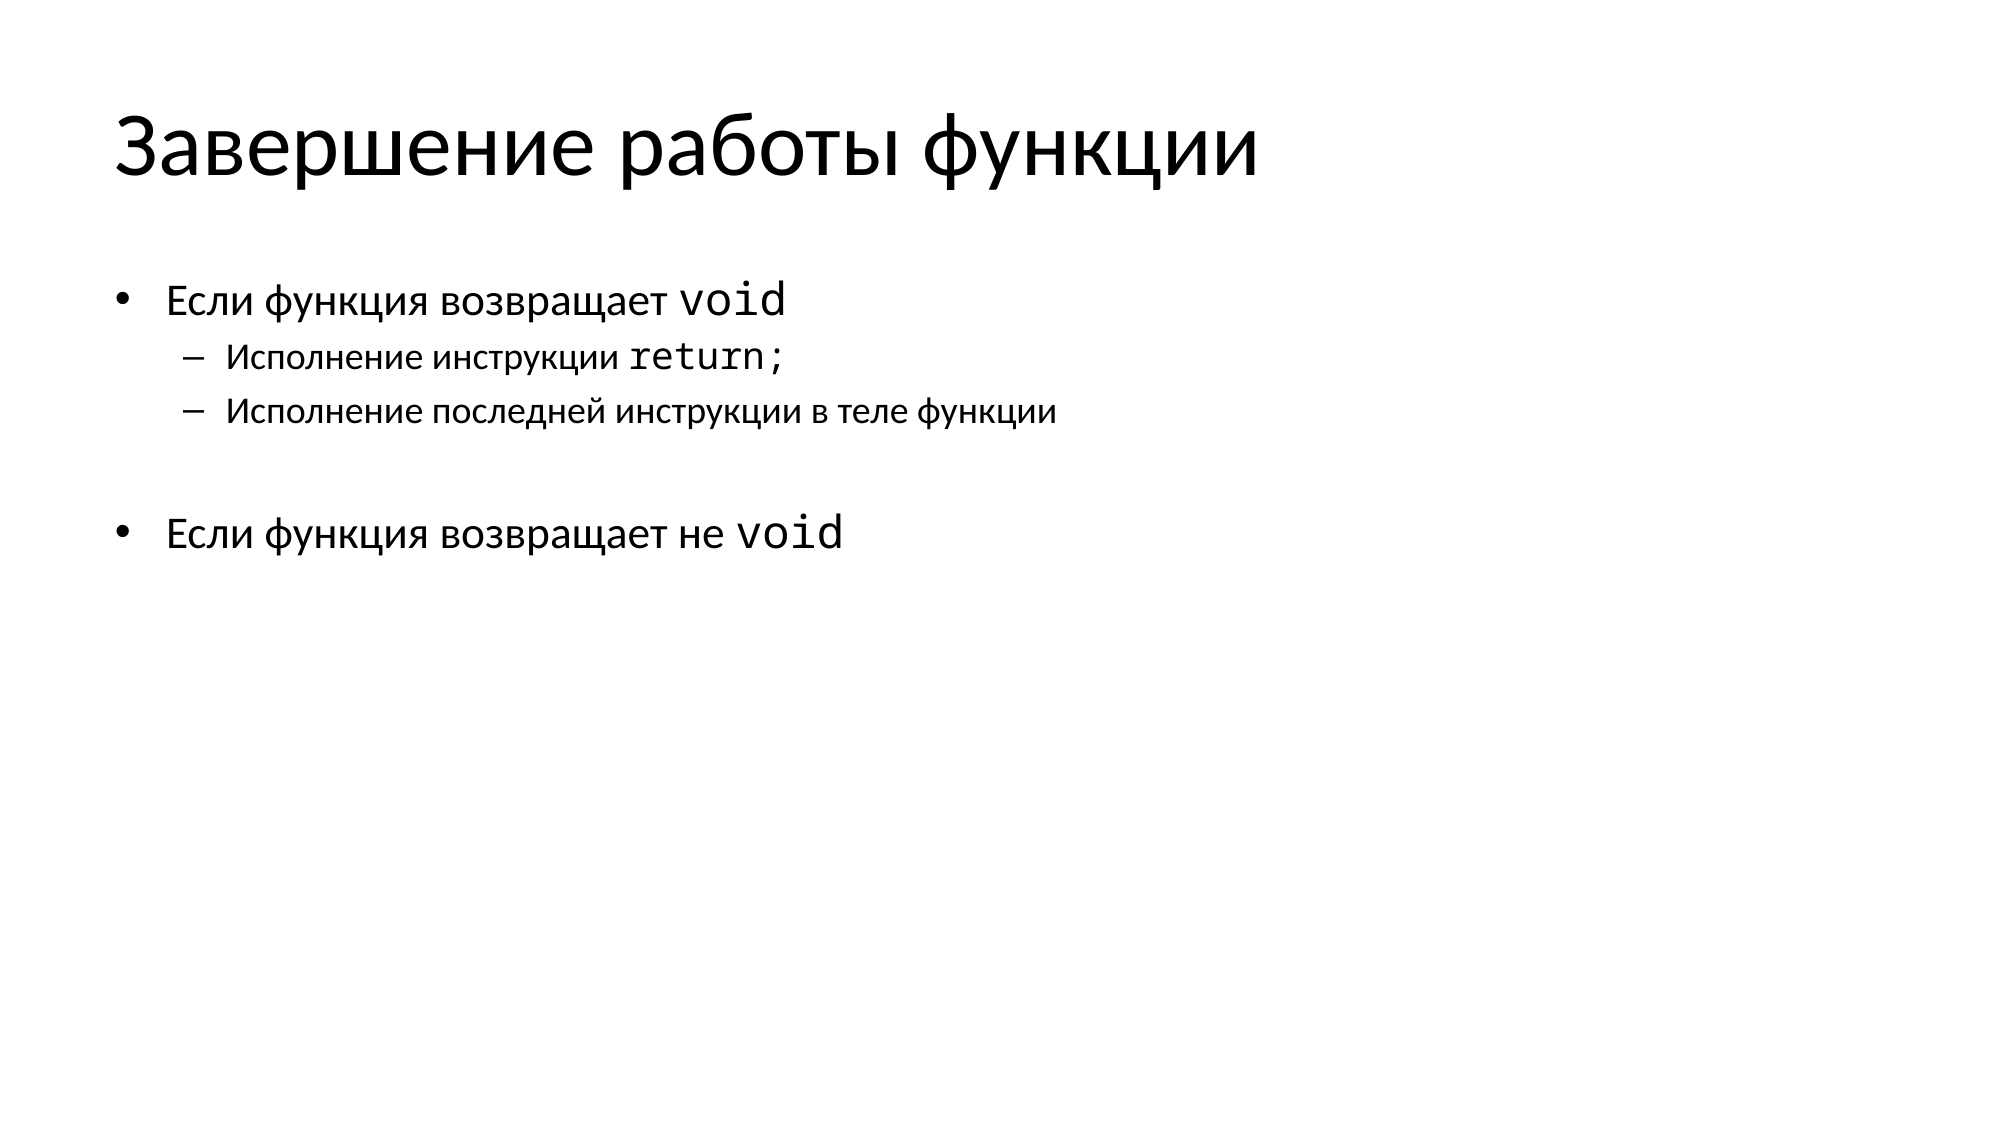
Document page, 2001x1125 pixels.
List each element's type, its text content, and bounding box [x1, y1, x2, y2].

list Если функция возвращает void Исполнение инструкции return; Исполнение последней инструкции в теле функции Если функция возвращает не void Исполнение инструкции вида return выражение; Значение выражения является результатом работы функции Если тип выражения отличается от типа результата функции, то выполняются неявные преобразования типов Если это невозможно, то компилятор сообщит об ошибке Исполнение последней инструкции в теле функции Результат работы функции в этом случае не определён Возможно, компилятор предупредит об этом [99, 262, 1900, 1005]
title Завершение работы функции [99, 45, 1900, 233]
